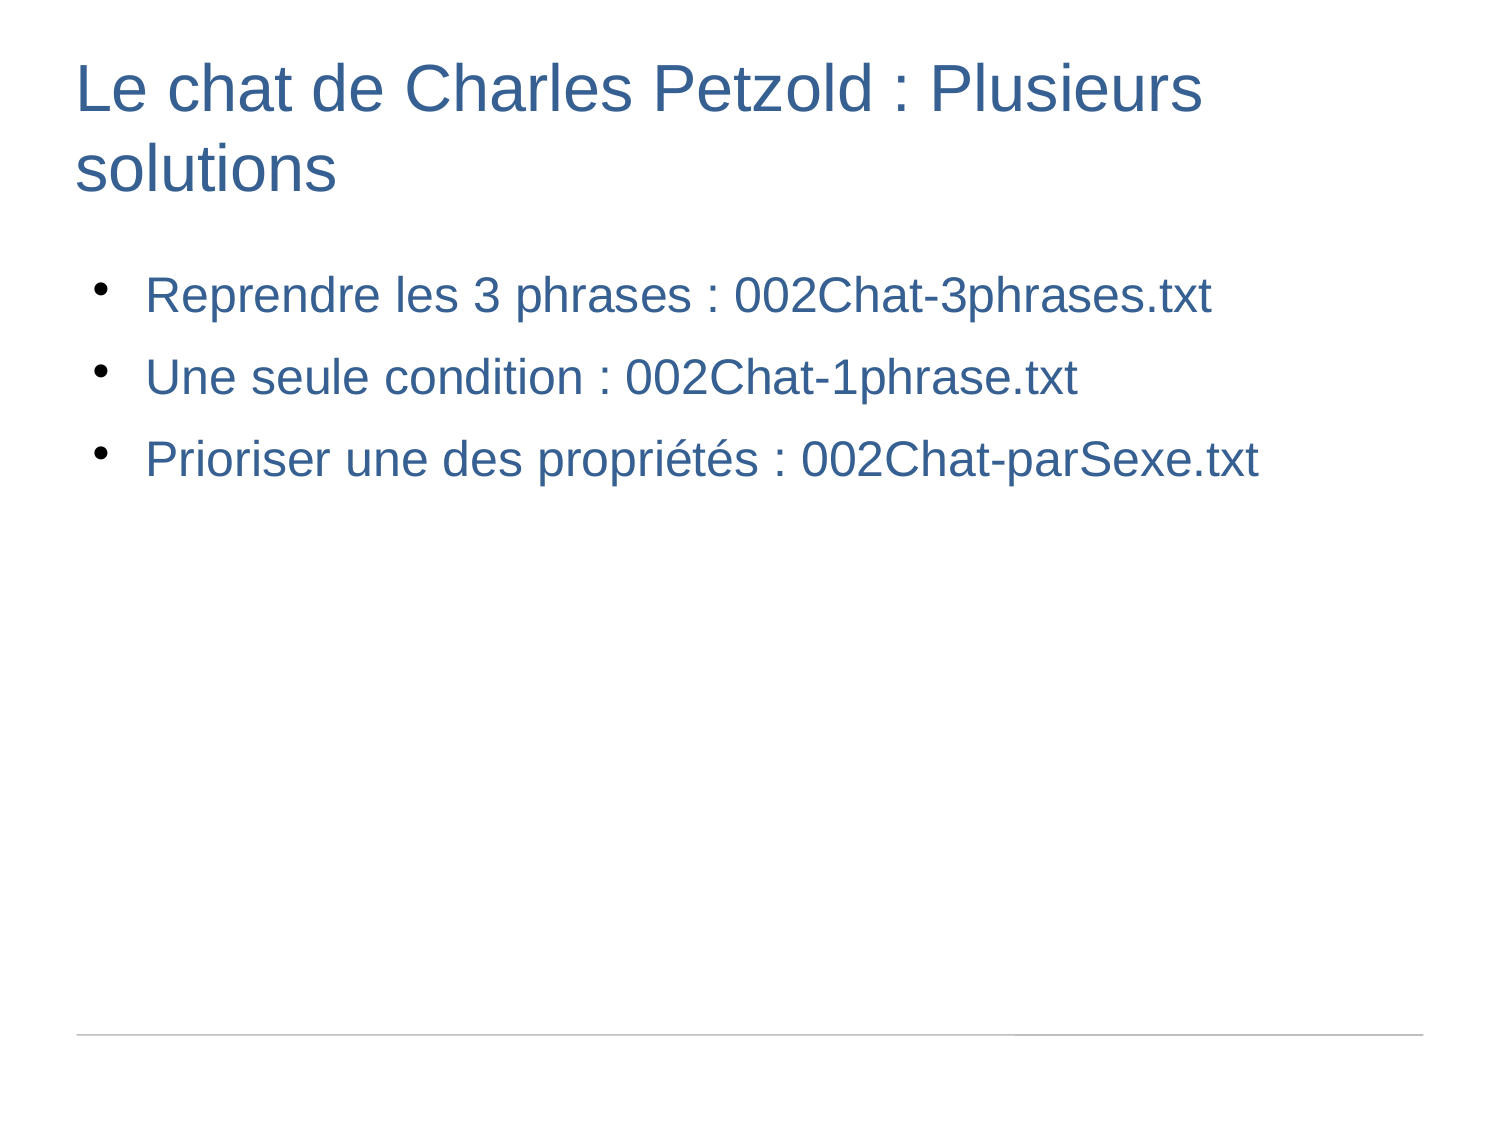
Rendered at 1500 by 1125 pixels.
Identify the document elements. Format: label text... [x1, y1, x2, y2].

text_box Le chat de Charles Petzold : Plusieurs solutions [75, 45, 1425, 233]
text_box Reprendre les 3 phrases : 002Chat-3phrases.txt Une seule condition : 002Chat-1phrase.txt Prioriser une des propriétés : 002Chat-parSexe.txt [75, 262, 1425, 1005]
